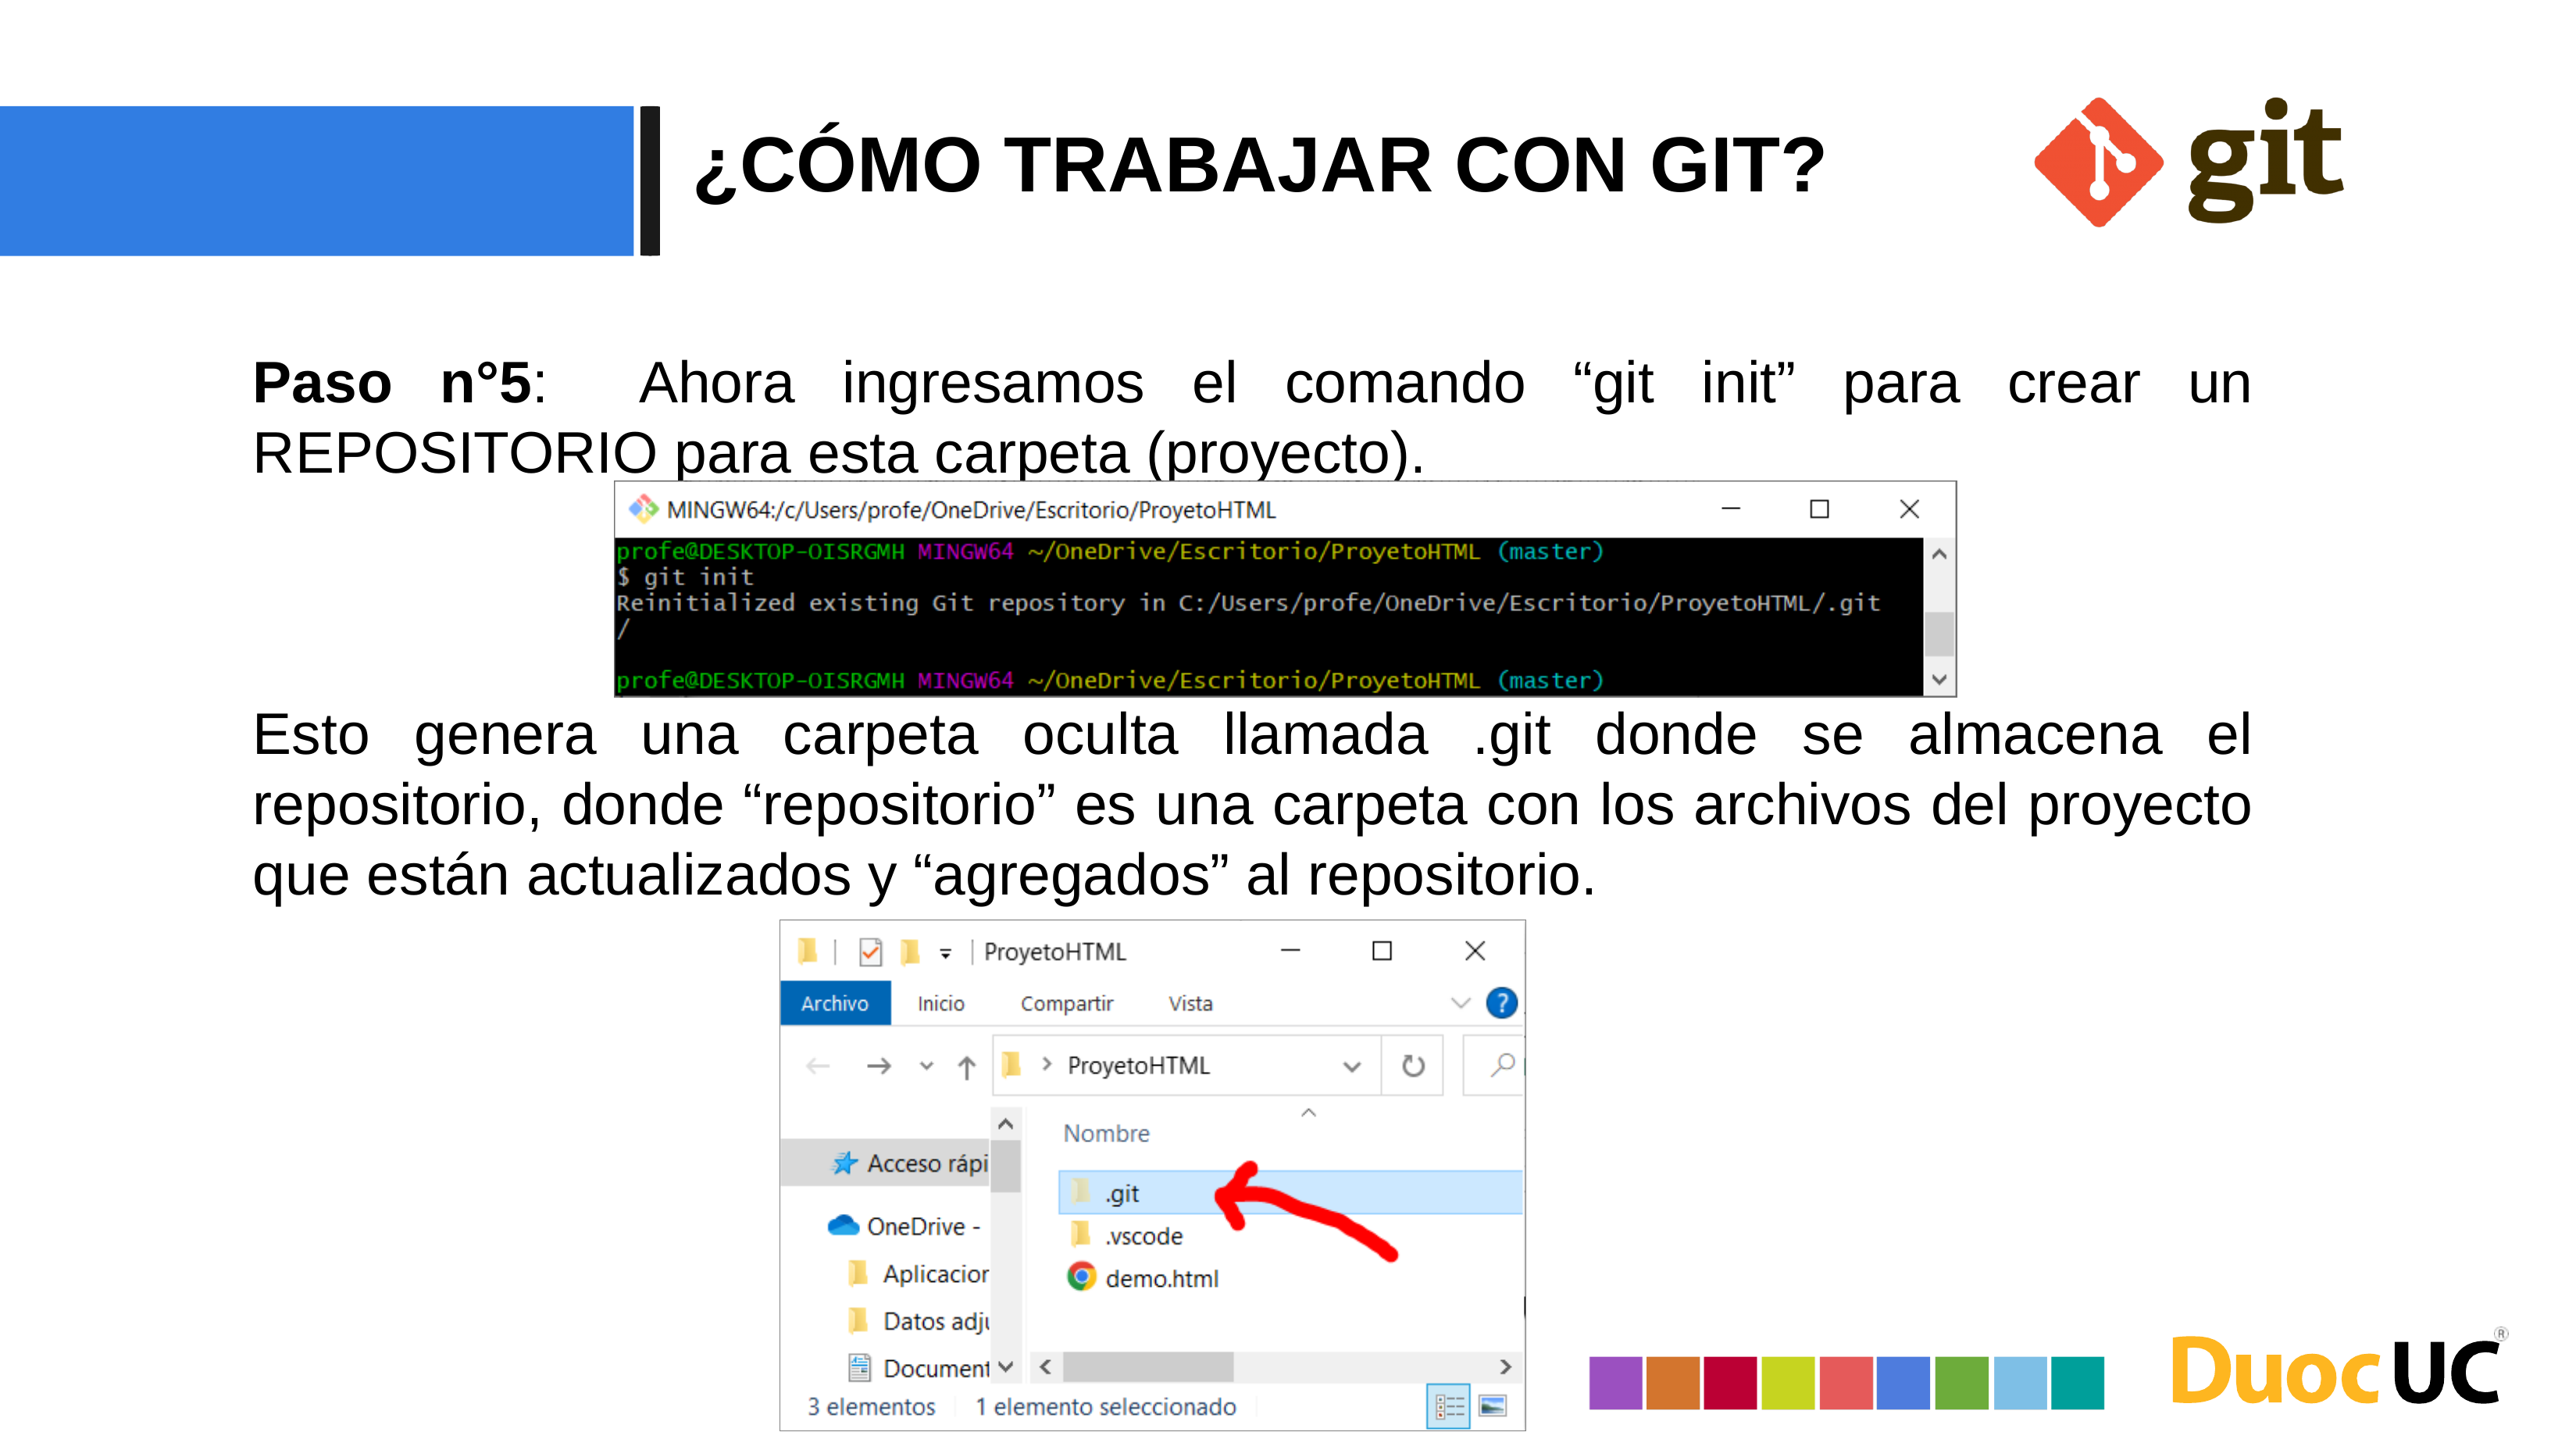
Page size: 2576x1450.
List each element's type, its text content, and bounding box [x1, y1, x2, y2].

list ¿CÓMO TRABAJAR CON GIT? [692, 113, 1913, 209]
picture [614, 480, 1957, 698]
picture [780, 920, 1526, 1431]
picture [1579, 1327, 2121, 1434]
list Paso n°5: Ahora ingresamos el comando “git init” para crear un REPOSITORIO para esta carpeta (proyecto). Esto genera una carpeta oculta llamada .git donde se almacena el repositorio, donde “repositorio” es una carpeta con los archivos del proyecto que están actualizados y “agregados” al repositorio. [252, 344, 2255, 1267]
picture [2020, 55, 2358, 267]
picture [2494, 1327, 2509, 1341]
